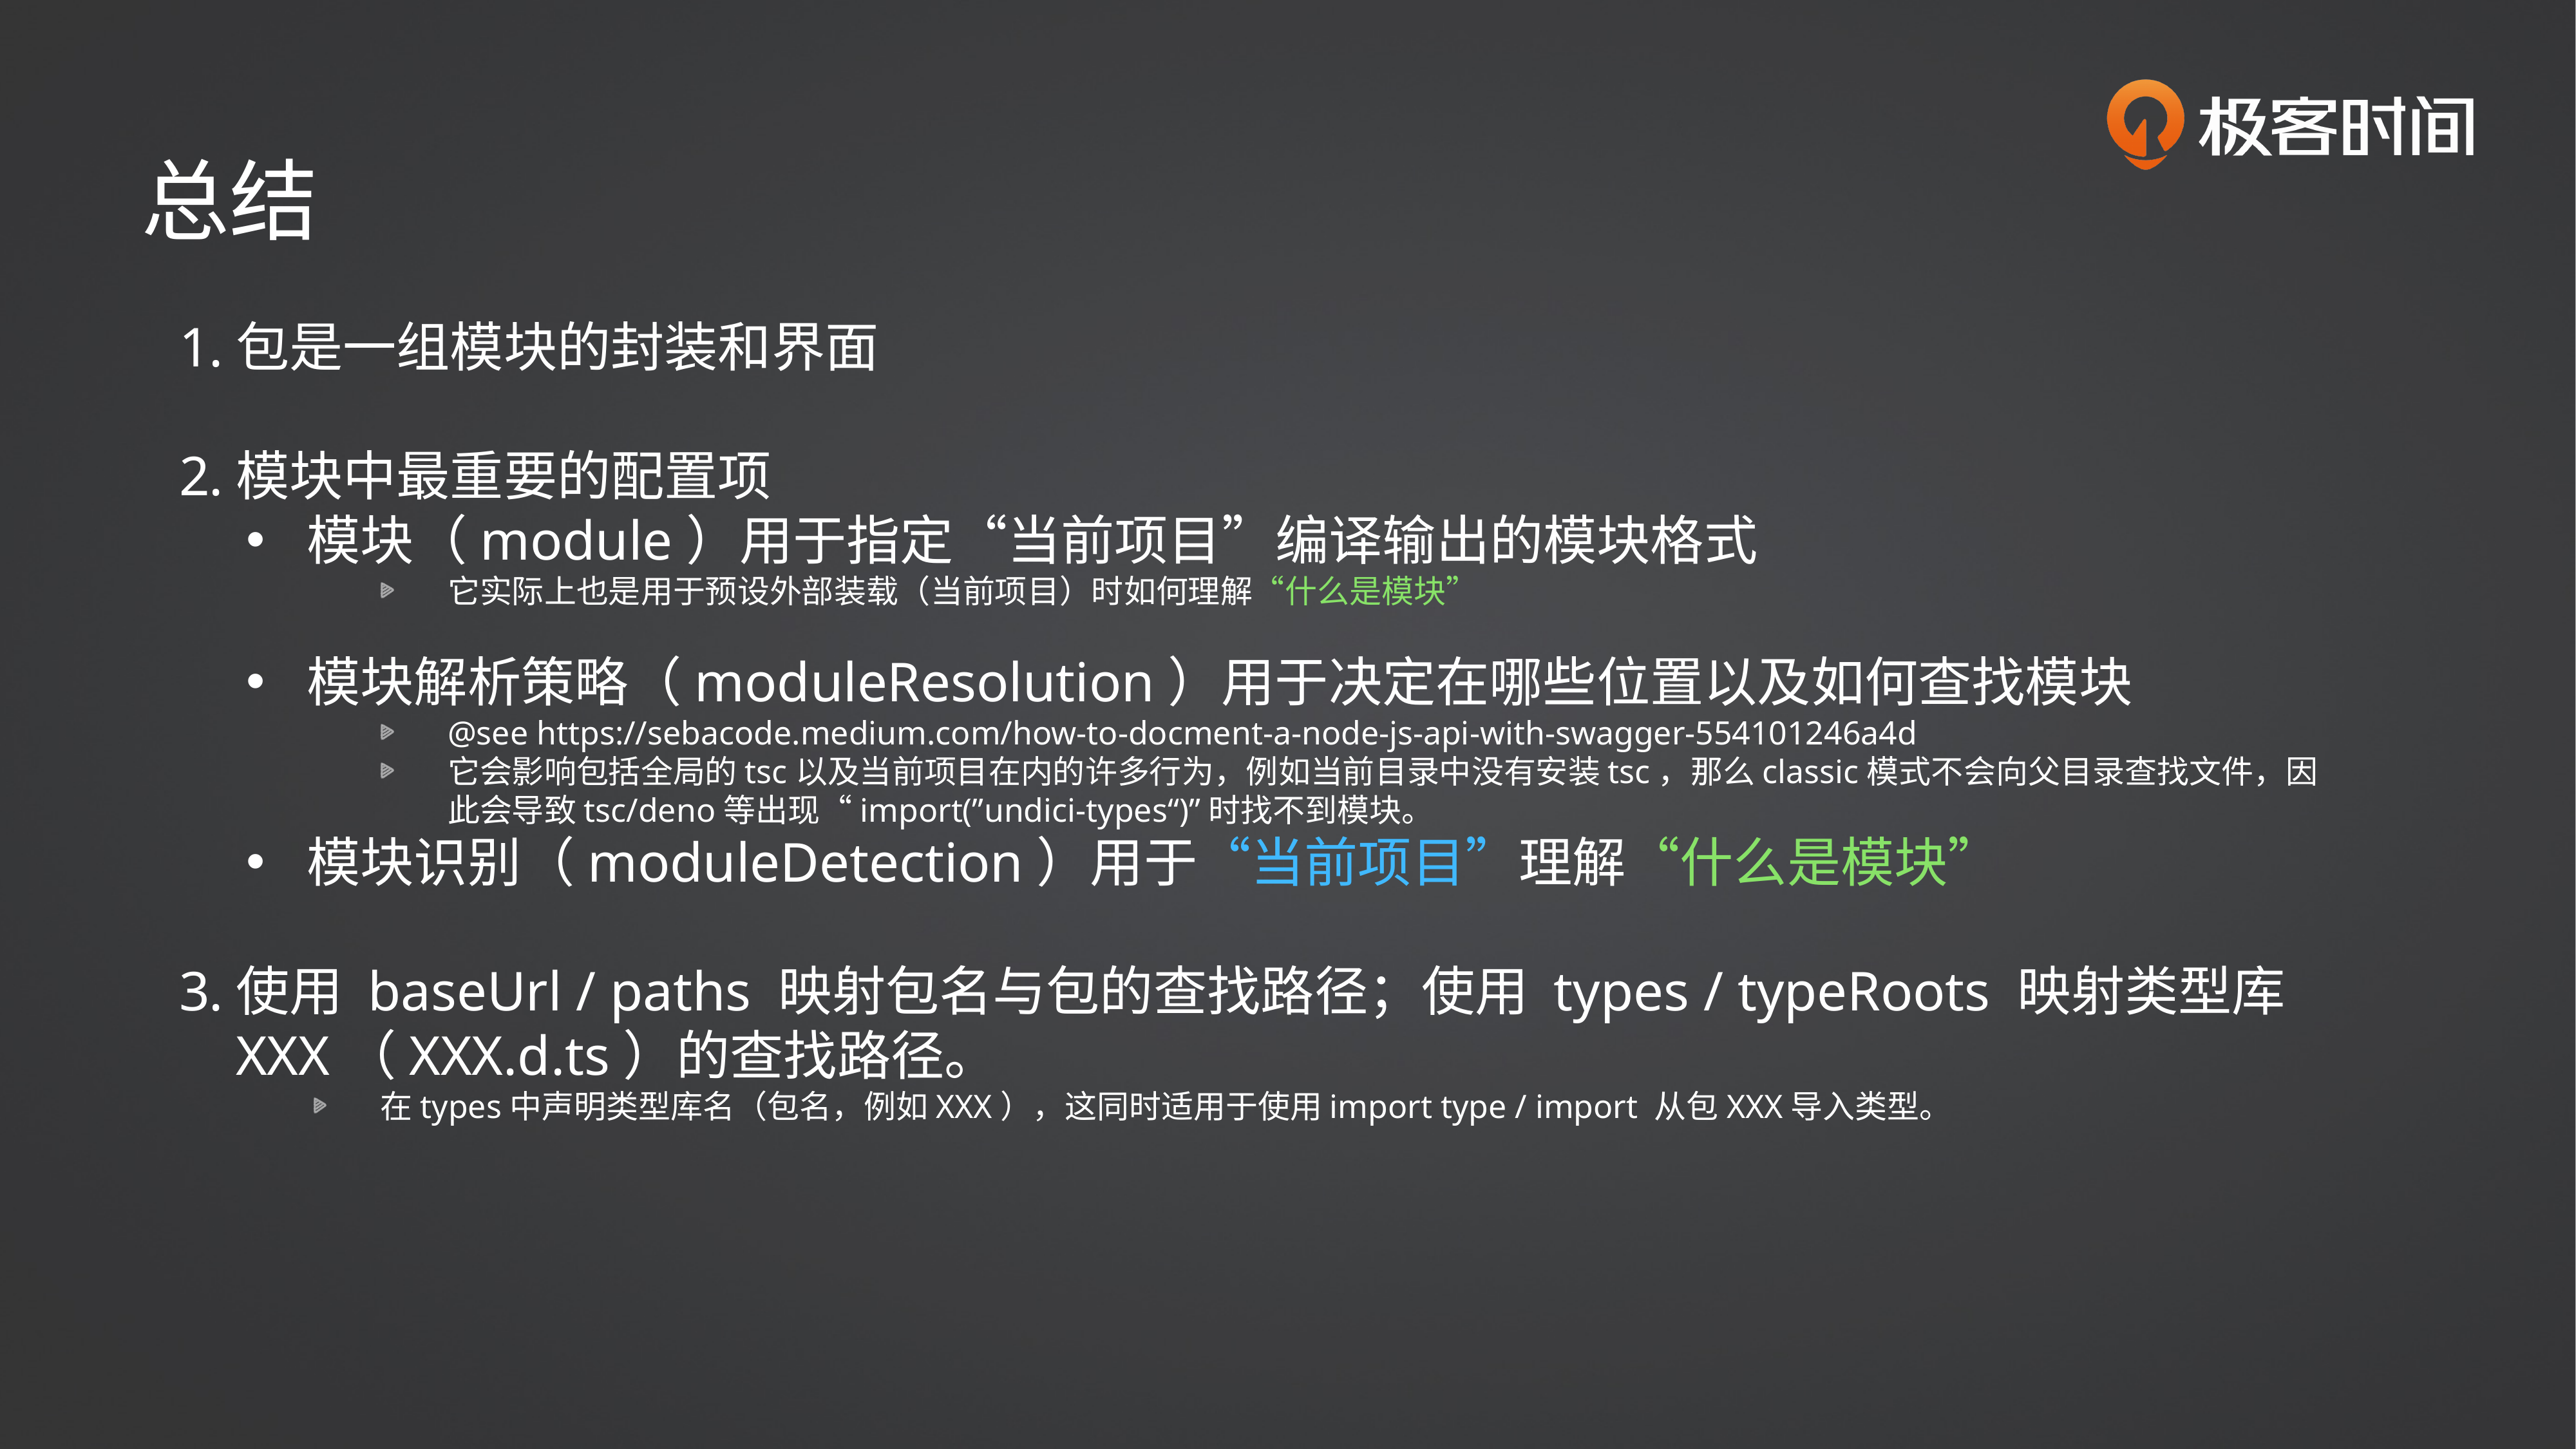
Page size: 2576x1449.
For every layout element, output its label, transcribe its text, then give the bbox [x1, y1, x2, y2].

picture [0, 0, 2576, 1449]
text_box 包是一组模块的封装和界面 模块中最重要的配置项 模块（module）用于指定“当前项目”编译输出的模块格式 它实际上也是用于预设外部装载（当前项目）时如何理解“什么是模块” 模块解析策略（moduleResolution）用于决定在哪些位置以及如何查找模块 @see https://sebacode.medium.com/how-to-docment-a-node-js-api-with-swagger-554101246a4d 它会影响包括全局的tsc以及当前项目在内的许多行为，例如当前目录中没有安装tsc，那么classic模式不会向父目录查找文件，因此会导致tsc/deno等出现“import(”undici-types“)”时找不到模块。 模块识别（moduleDetection）用于“当前项目”理解“什么是模块” 使用 baseUrl / paths 映射包名与包的查找路径；使用 types / typeRoots 映射类型库XXX（XXX.d.ts）的查找路径。 在types中声明类型库名（包名，例如XXX），这同时适用于使用import type / import 从包XXX导入类型。 [179, 313, 2332, 1125]
text_box 总结 [135, 139, 1571, 257]
